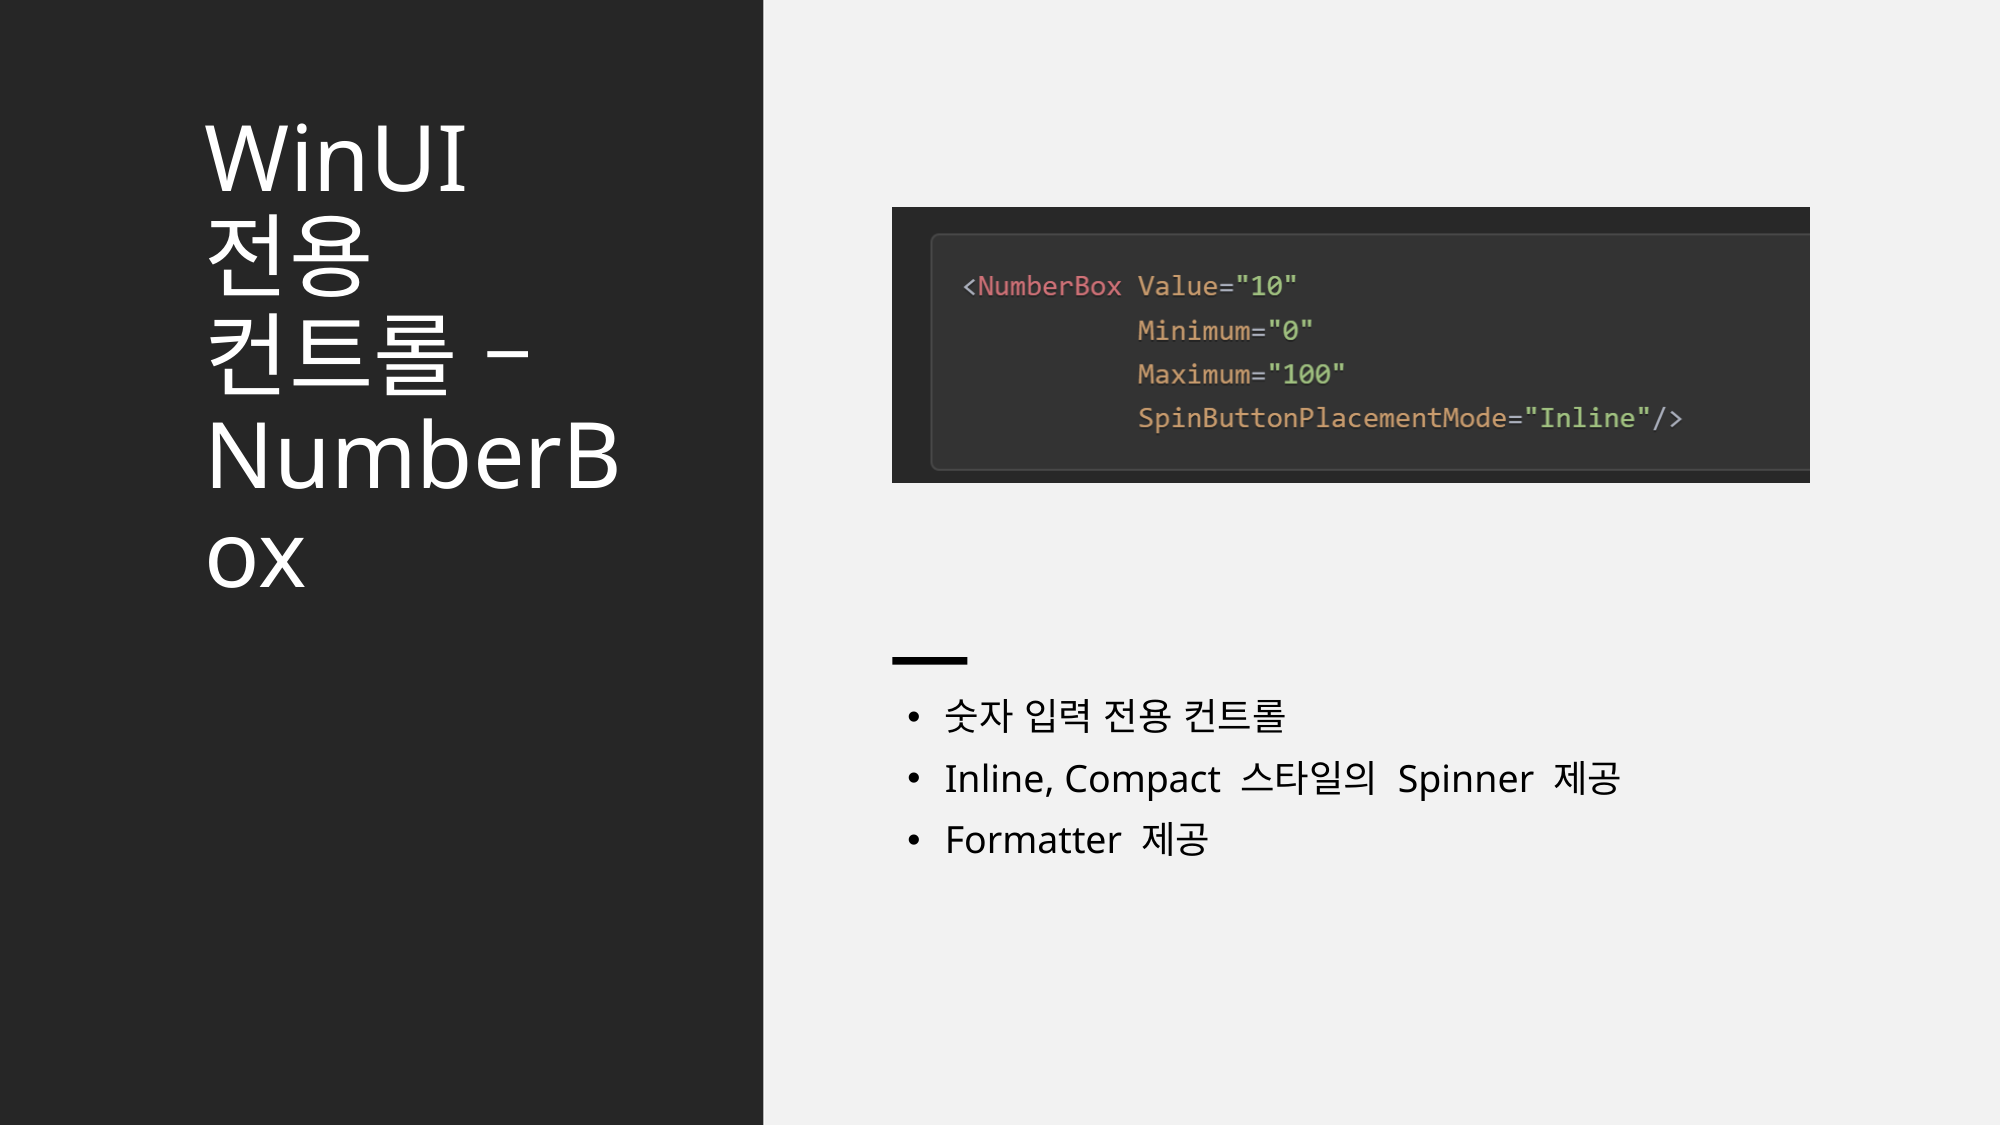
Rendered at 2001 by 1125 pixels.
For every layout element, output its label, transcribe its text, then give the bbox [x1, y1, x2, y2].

text_box [0, 0, 763, 1125]
list 숫자 입력 전용 컨트롤 Inline, Compact 스타일의 Spinner 제공 Formatter 제공 [892, 691, 1812, 1020]
text_box [763, 0, 2000, 1125]
title WinUI 전용 컨트롤 – NumberBox [189, 104, 668, 1020]
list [891, 206, 1811, 483]
text_box [891, 656, 969, 666]
